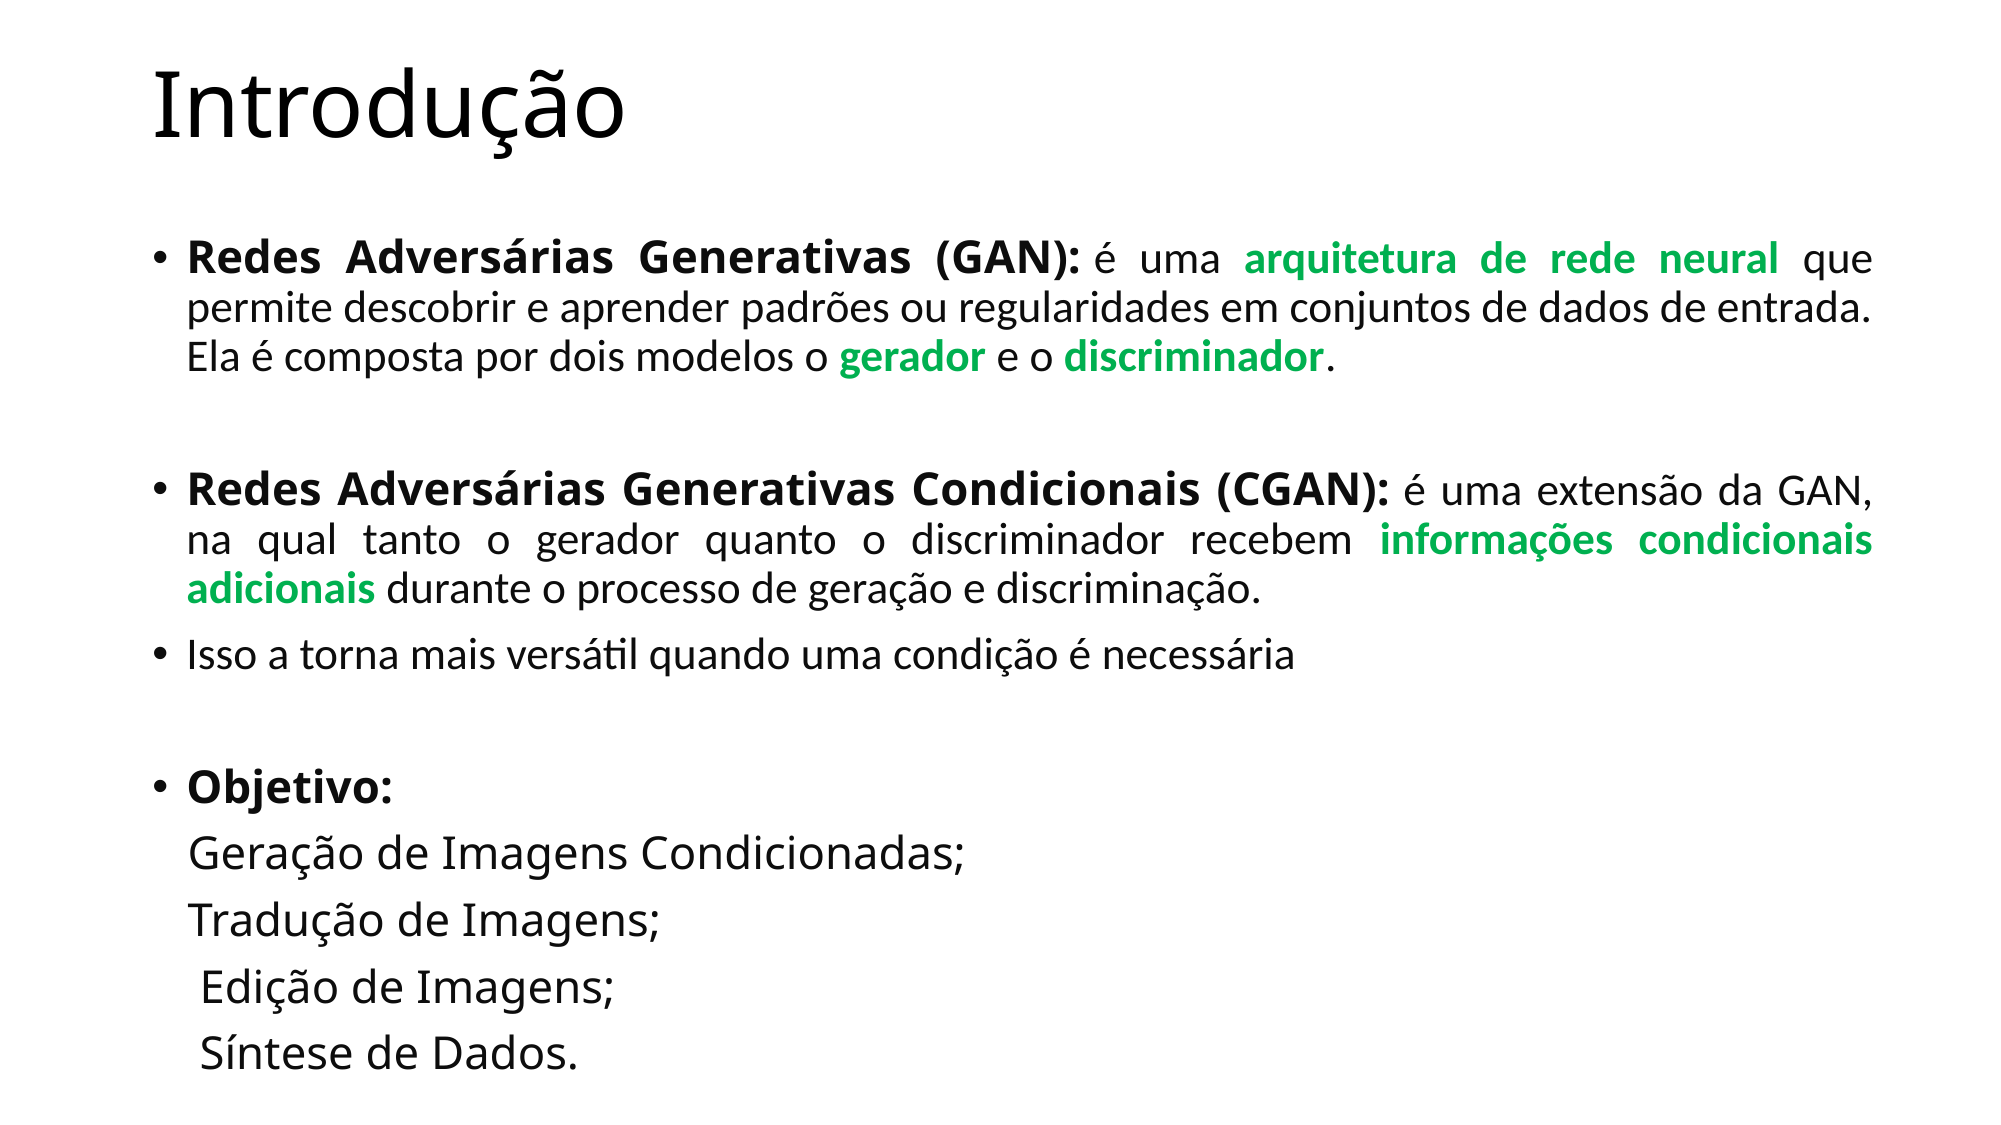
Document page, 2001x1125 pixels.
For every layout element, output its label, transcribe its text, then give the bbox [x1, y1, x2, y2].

title Introdução [137, 0, 1863, 217]
list Redes Adversárias Generativas (GAN): é uma arquitetura de rede neural que permite descobrir e aprender padrões ou regularidades em conjuntos de dados de entrada. Ela é composta por dois modelos o gerador e o discriminador. Redes Adversárias Generativas Condicionais (CGAN): é uma extensão da GAN, na qual tanto o gerador quanto o discriminador recebem informações condicionais adicionais durante o processo de geração e discriminação. Isso a torna mais versátil quando uma condição é necessária Objetivo: Geração de Imagens Condicionadas; Tradução de Imagens; Edição de Imagens; Síntese de Dados. [137, 226, 1889, 1092]
